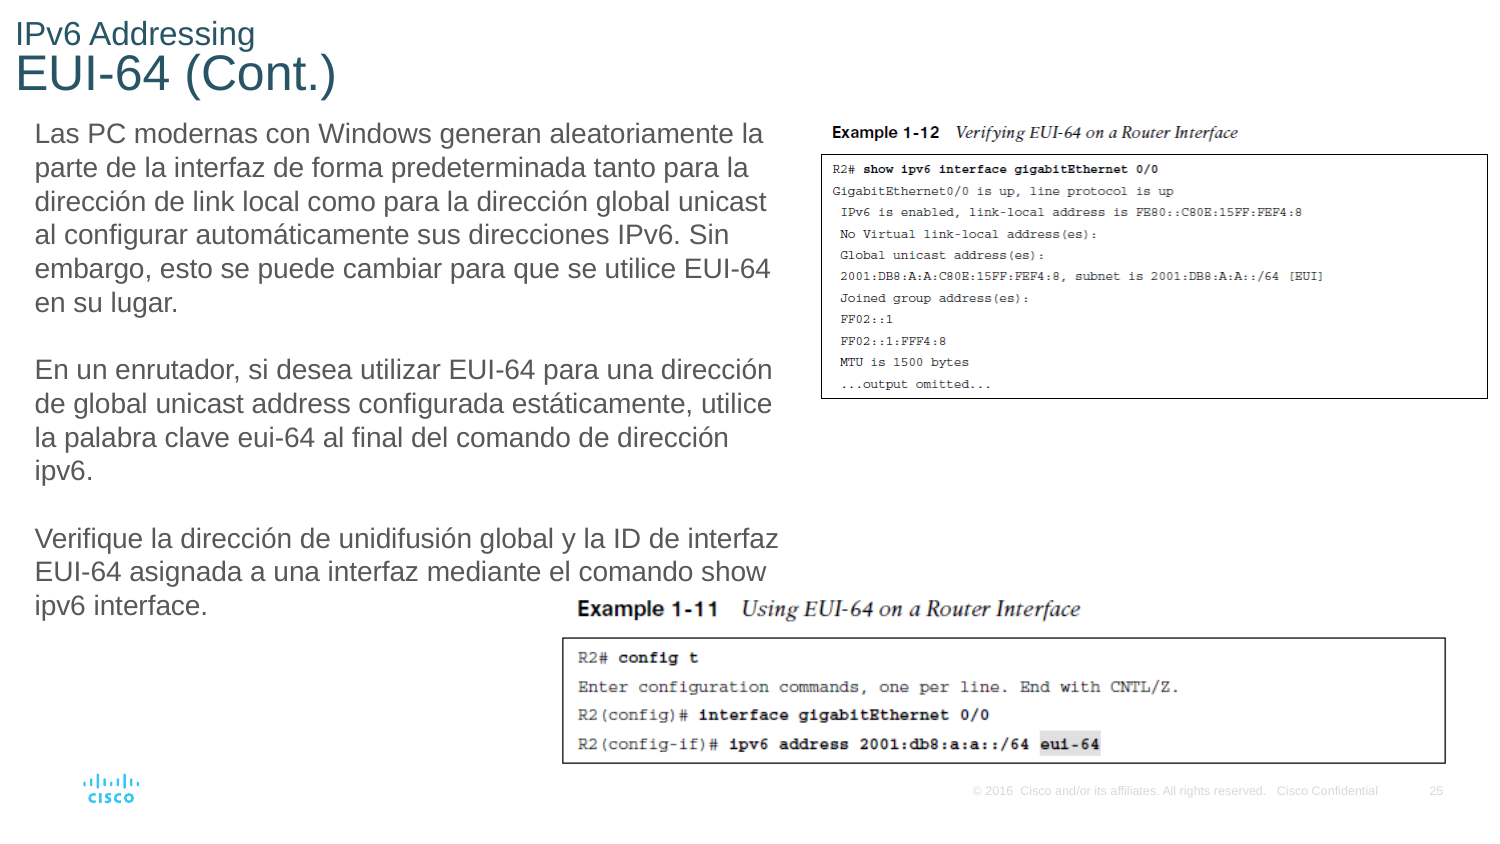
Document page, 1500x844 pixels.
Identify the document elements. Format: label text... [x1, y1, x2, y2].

title IPv6 Addressing EUI-64 (Cont.) [0, 0, 1045, 121]
picture [556, 595, 1454, 773]
text_box Las PC modernas con Windows generan aleatoriamente la parte de la interfaz de forma predeterminada tanto para la dirección de link local como para la dirección global unicast al configurar automáticamente sus direcciones IPv6. Sin embargo, esto se puede cambiar para que se utilice EUI-64 en su lugar. En un enrutador, si desea utilizar EUI-64 para una dirección de global unicast address configurada estáticamente, utilice la palabra clave eui-64 al final del comando de dirección ipv6. Verifique la dirección de unidifusión global y la ID de interfaz EUI-64 asignada a una interfaz mediante el comando show ipv6 interface. [19, 108, 804, 629]
picture [817, 119, 1492, 406]
